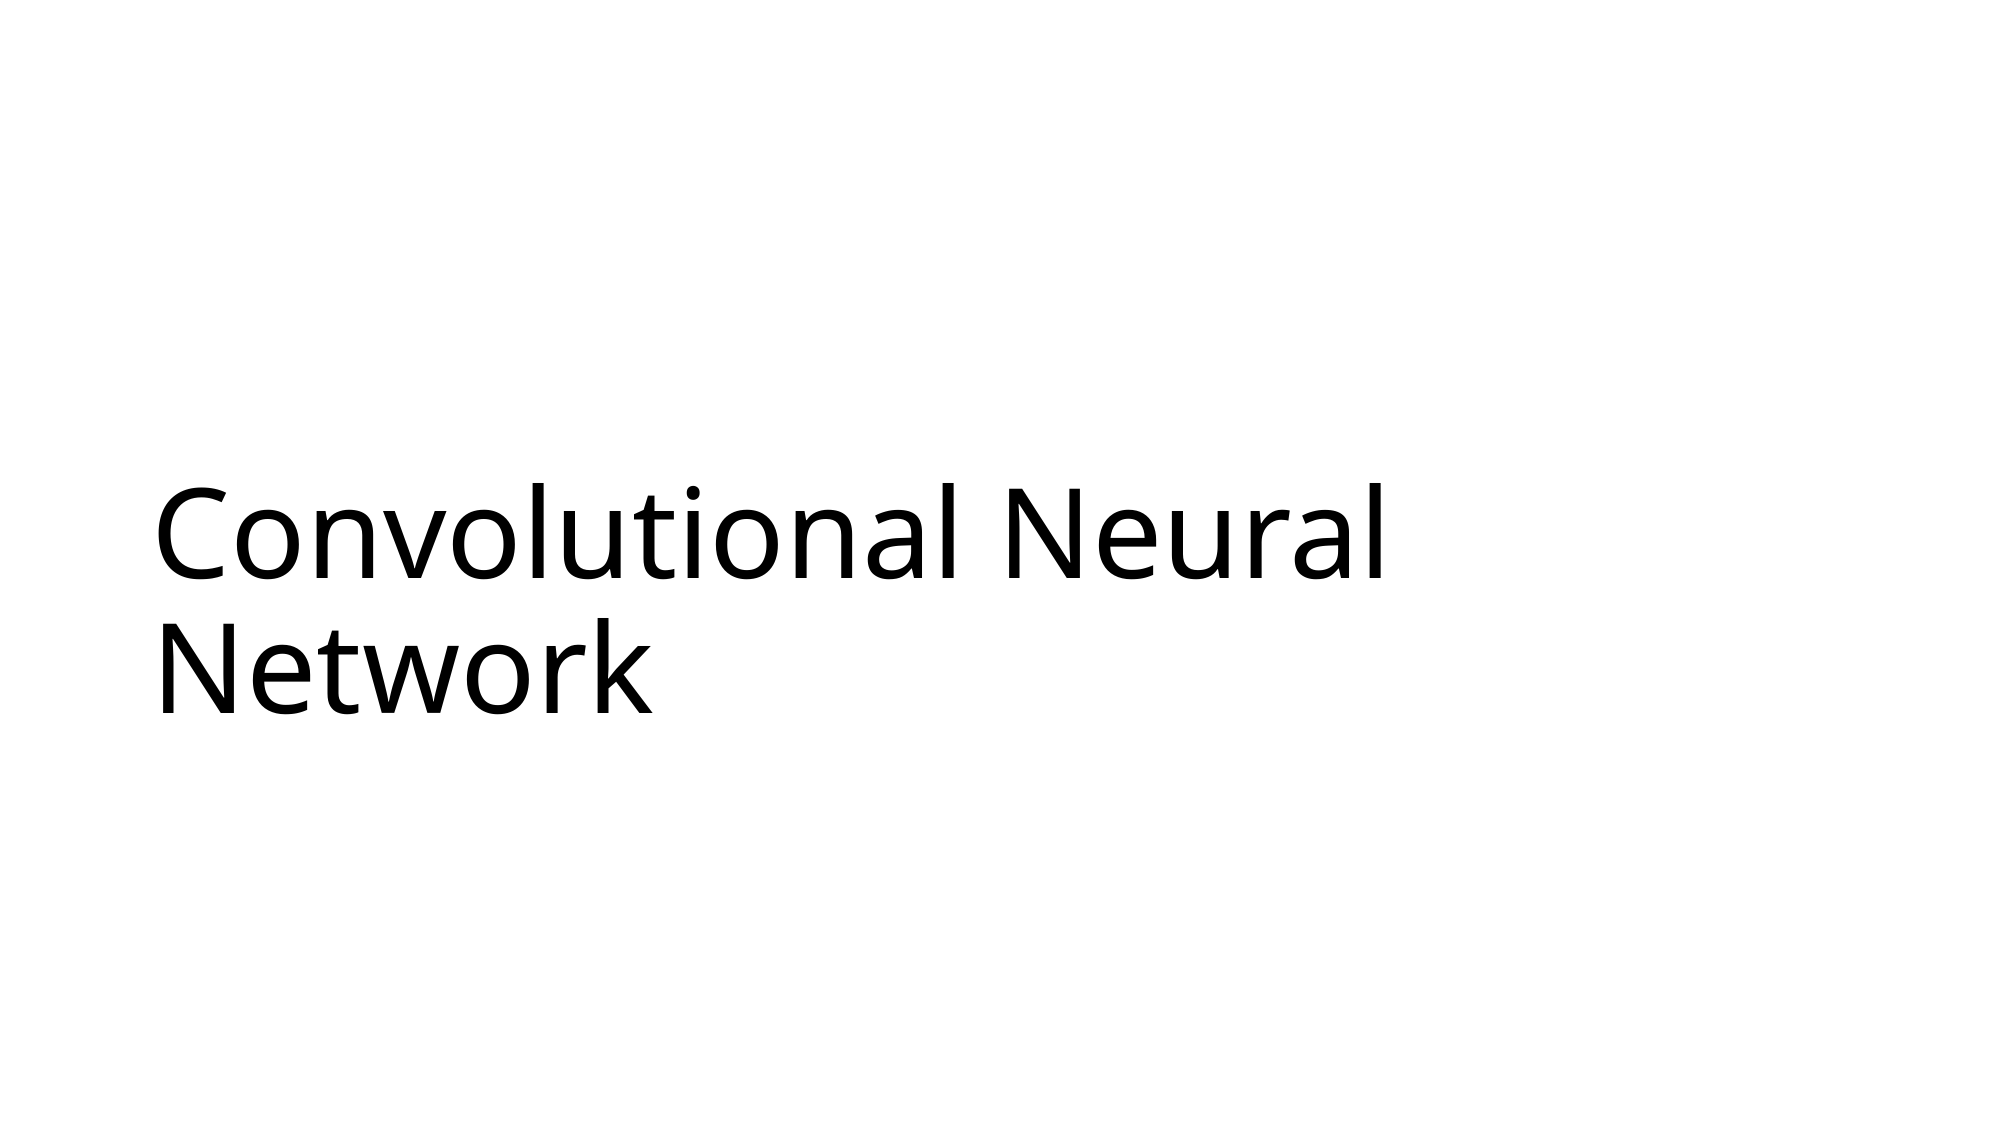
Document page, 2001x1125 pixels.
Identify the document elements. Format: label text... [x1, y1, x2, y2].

title Convolutional Neural Network [136, 280, 1862, 749]
